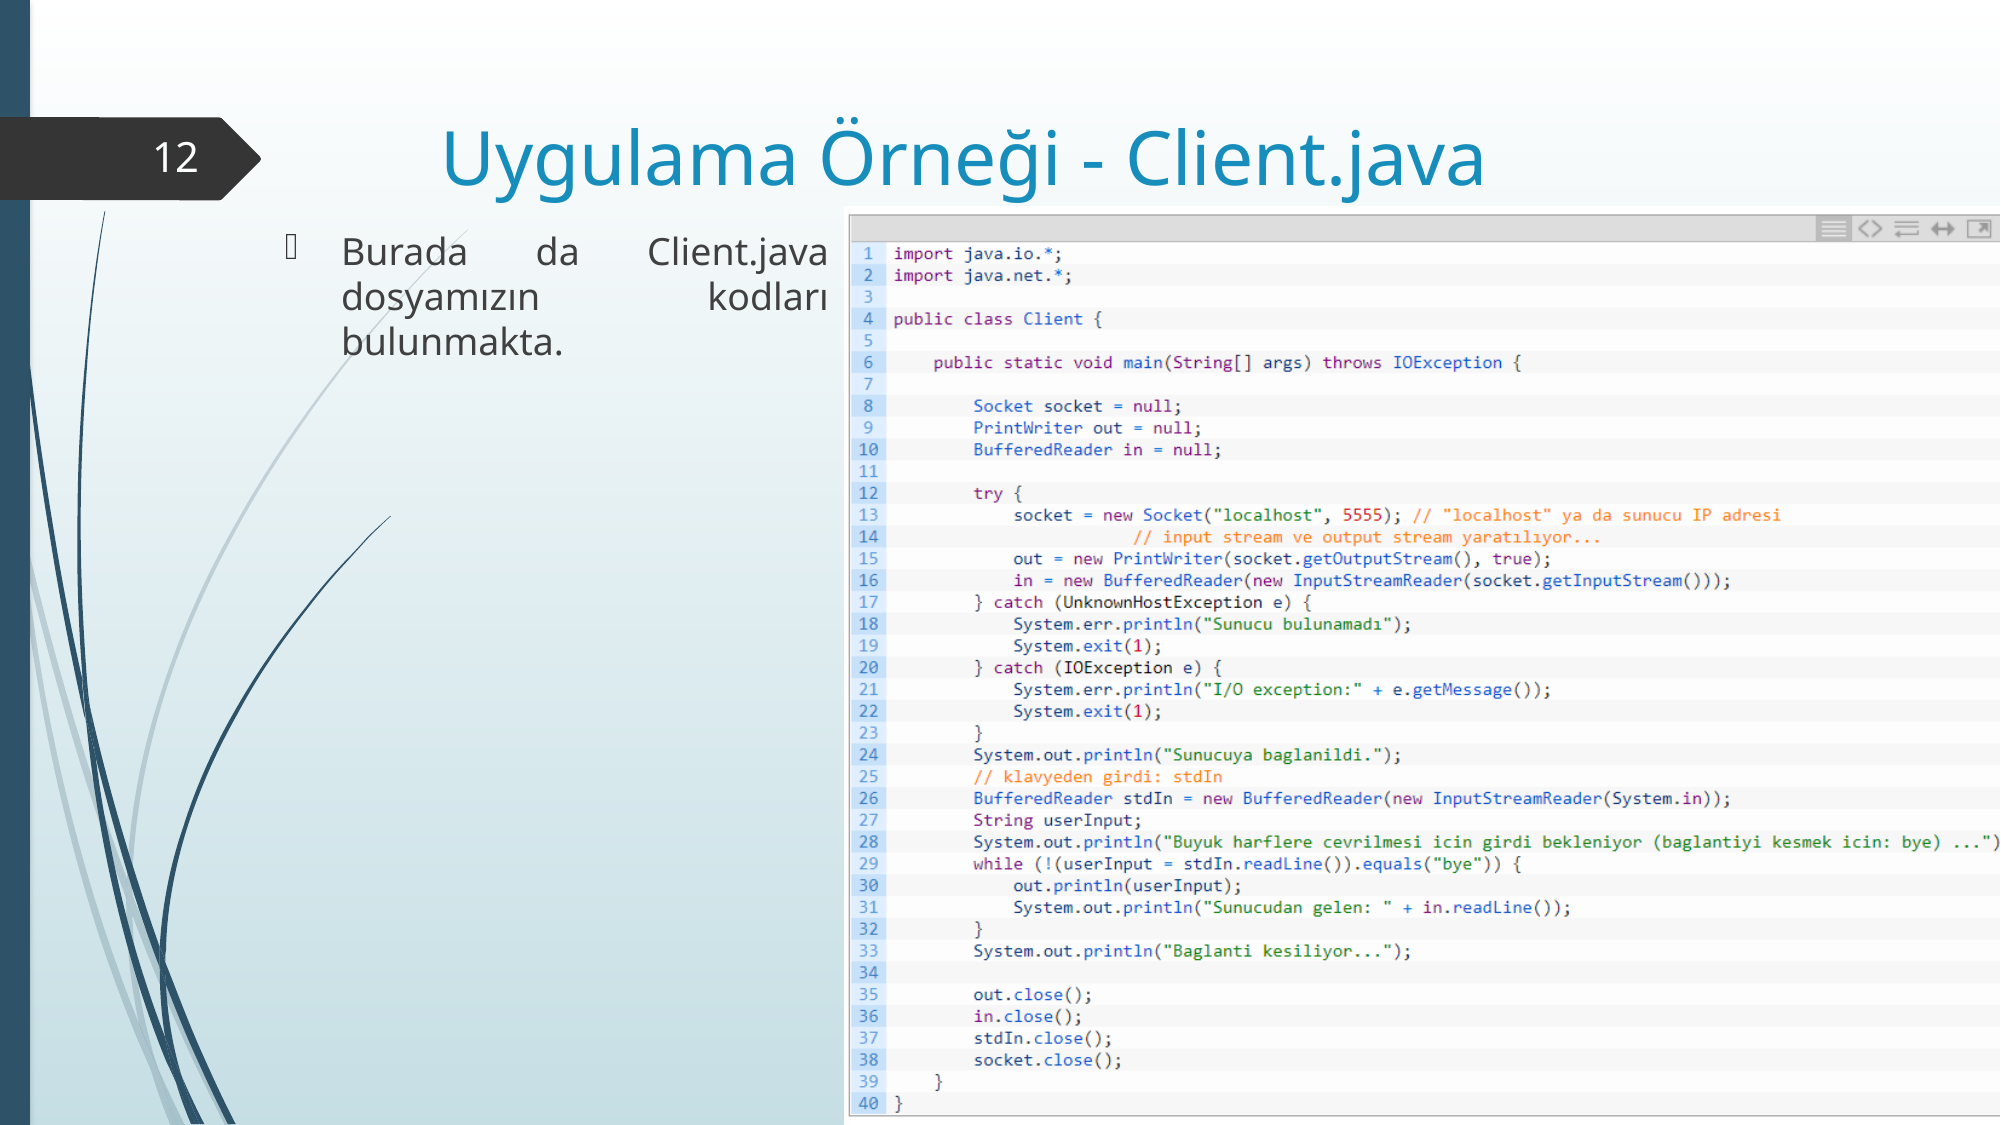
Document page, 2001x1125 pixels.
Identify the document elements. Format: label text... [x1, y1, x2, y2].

list Burada da Client.java dosyamızın kodları bulunmakta. [269, 220, 839, 903]
picture [844, 206, 2000, 1125]
title Uygulama Örneği - Client.java [425, 102, 1888, 220]
slide_number 12 [87, 129, 216, 190]
